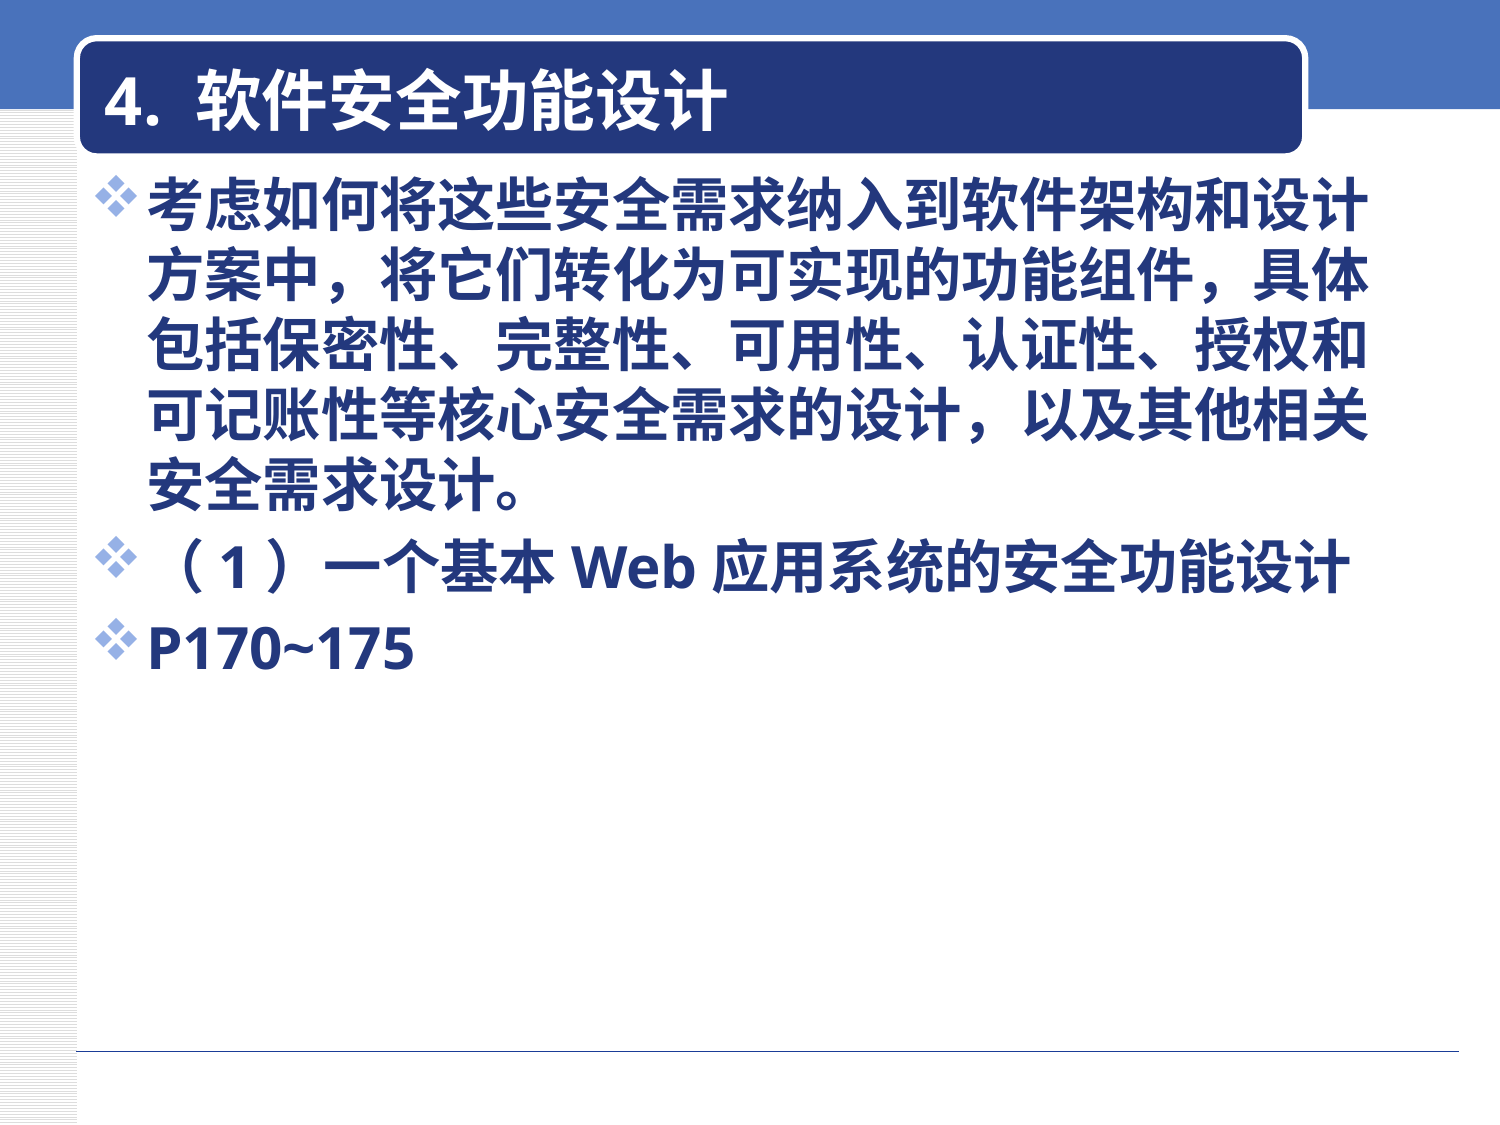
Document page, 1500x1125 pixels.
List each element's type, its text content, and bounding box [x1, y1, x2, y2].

title 4. 软件安全功能设计 [89, 52, 1425, 145]
list 考虑如何将这些安全需求纳入到软件架构和设计方案中，将它们转化为可实现的功能组件，具体包括保密性、完整性、可用性、认证性、授权和可记账性等核心安全需求的设计，以及其他相关安全需求设计。 （1）一个基本Web应用系统的安全功能设计 P170~175 [75, 160, 1425, 908]
